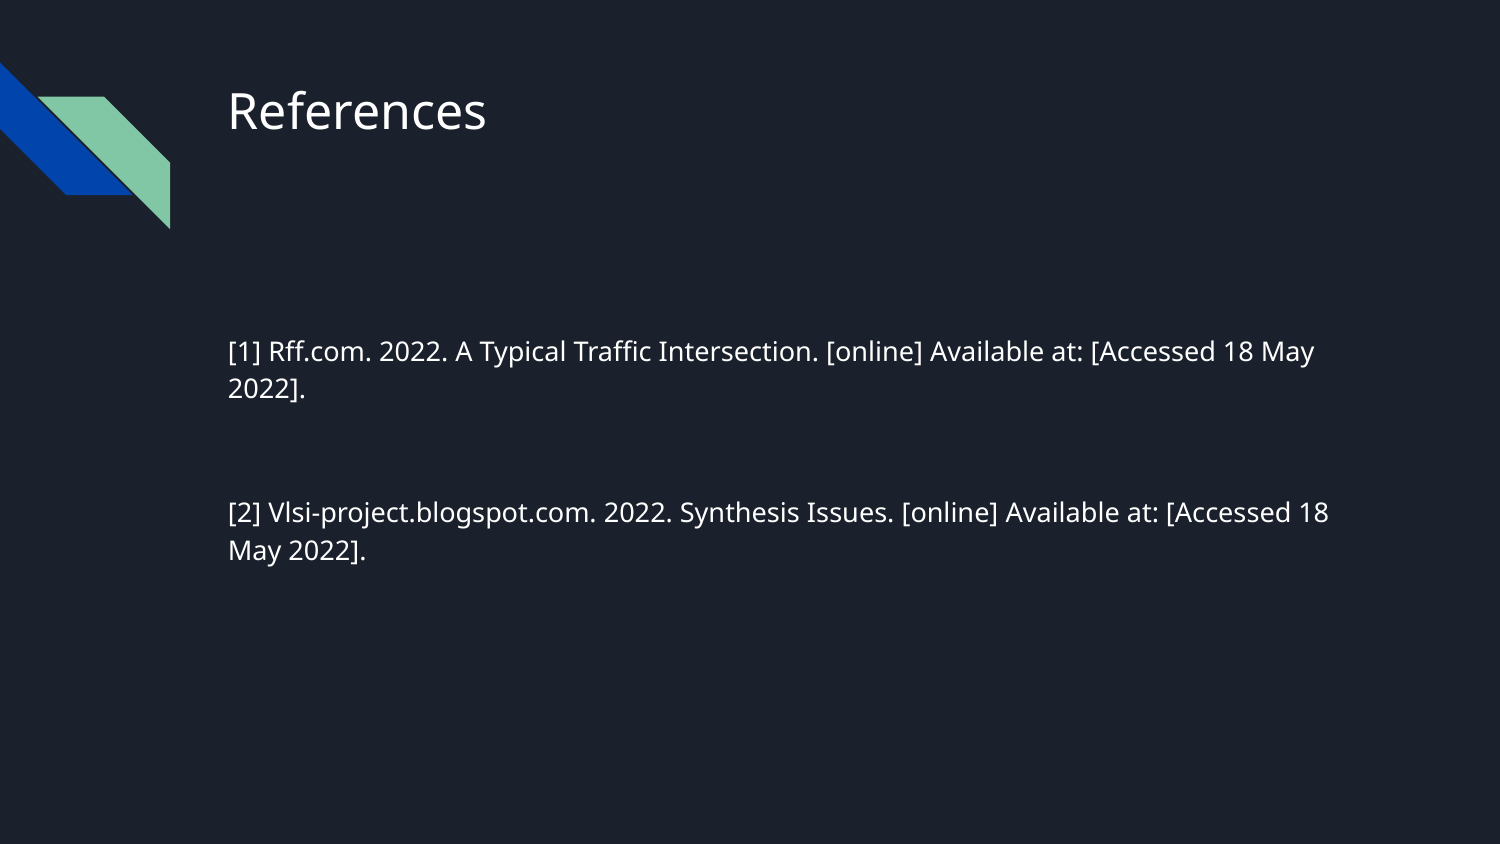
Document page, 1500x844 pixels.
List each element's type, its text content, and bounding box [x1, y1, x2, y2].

list [1] Rff.com. 2022. A Typical Traffic Intersection. [online] Available at: [Accessed 18 May 2022]. [2] Vlsi-project.blogspot.com. 2022. Synthesis Issues. [online] Available at: [Accessed 18 May 2022]. [212, 257, 1368, 735]
title References [212, 64, 1368, 215]
